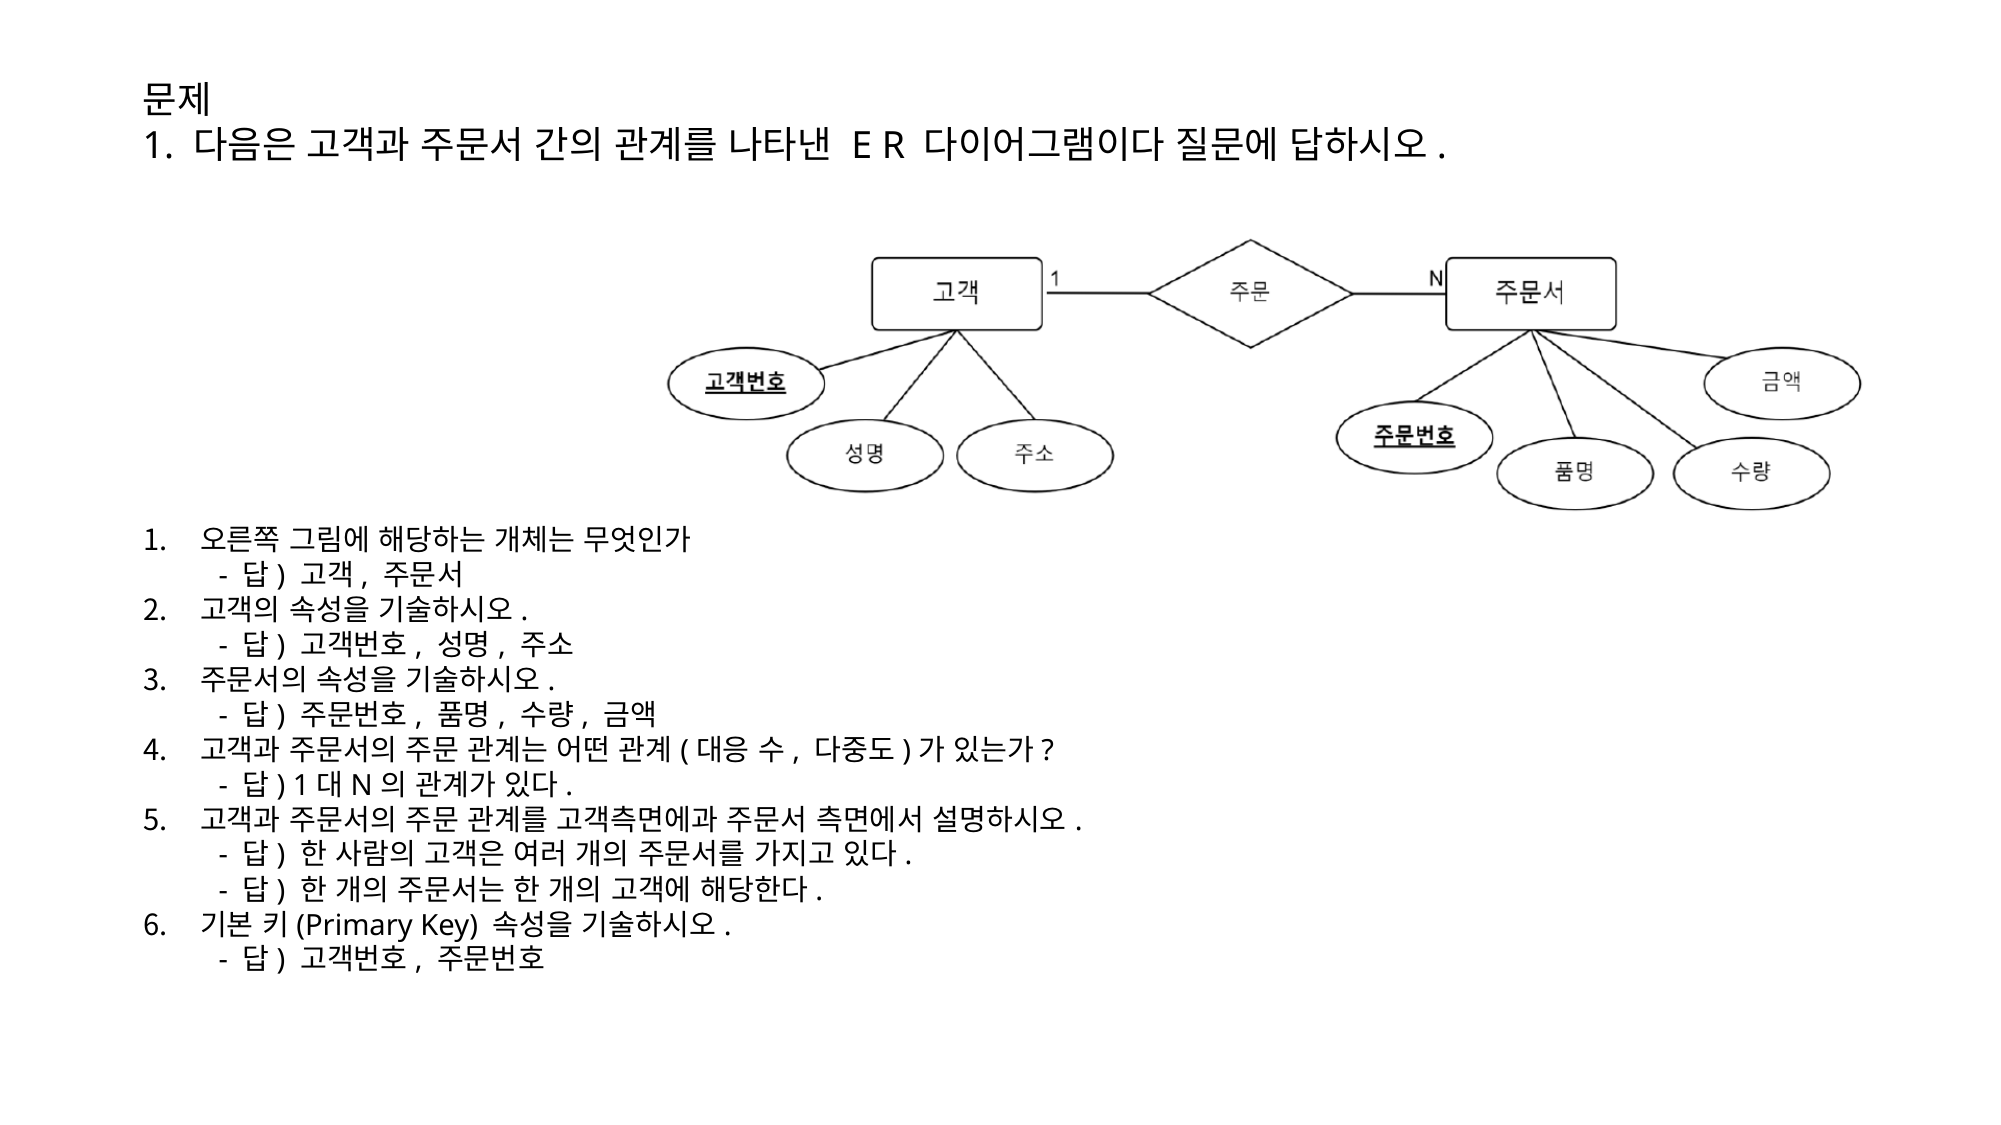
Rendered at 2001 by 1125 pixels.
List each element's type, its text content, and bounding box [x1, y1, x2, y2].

picture [653, 209, 1884, 531]
text_box 오른쪽 그림에 해당하는 개체는 무엇인가 - 답) 고객, 주문서 고객의 속성을 기술하시오. - 답) 고객번호, 성명, 주소 주문서의 속성을 기술하시오. - 답) 주문번호, 품명, 수량, 금액 고객과 주문서의 주문 관계는 어떤 관계(대응 수, 다중도)가 있는가? - 답) 1대N의 관계가 있다. 고객과 주문서의 주문 관계를 고객측면에과 주문서 측면에서 설명하시오. - 답) 한 사람의 고객은 여러 개의 주문서를 가지고 있다. - 답) 한 개의 주문서는 한 개의 고객에 해당한다. 기본 키(Primary Key) 속성을 기술하시오. - 답) 고객번호, 주문번호 [129, 513, 1098, 984]
text_box 문제 1. 다음은 고객과 주문서 간의 관계를 나타낸 E R 다이어그램이다 질문에 답하시오. [128, 68, 1462, 173]
